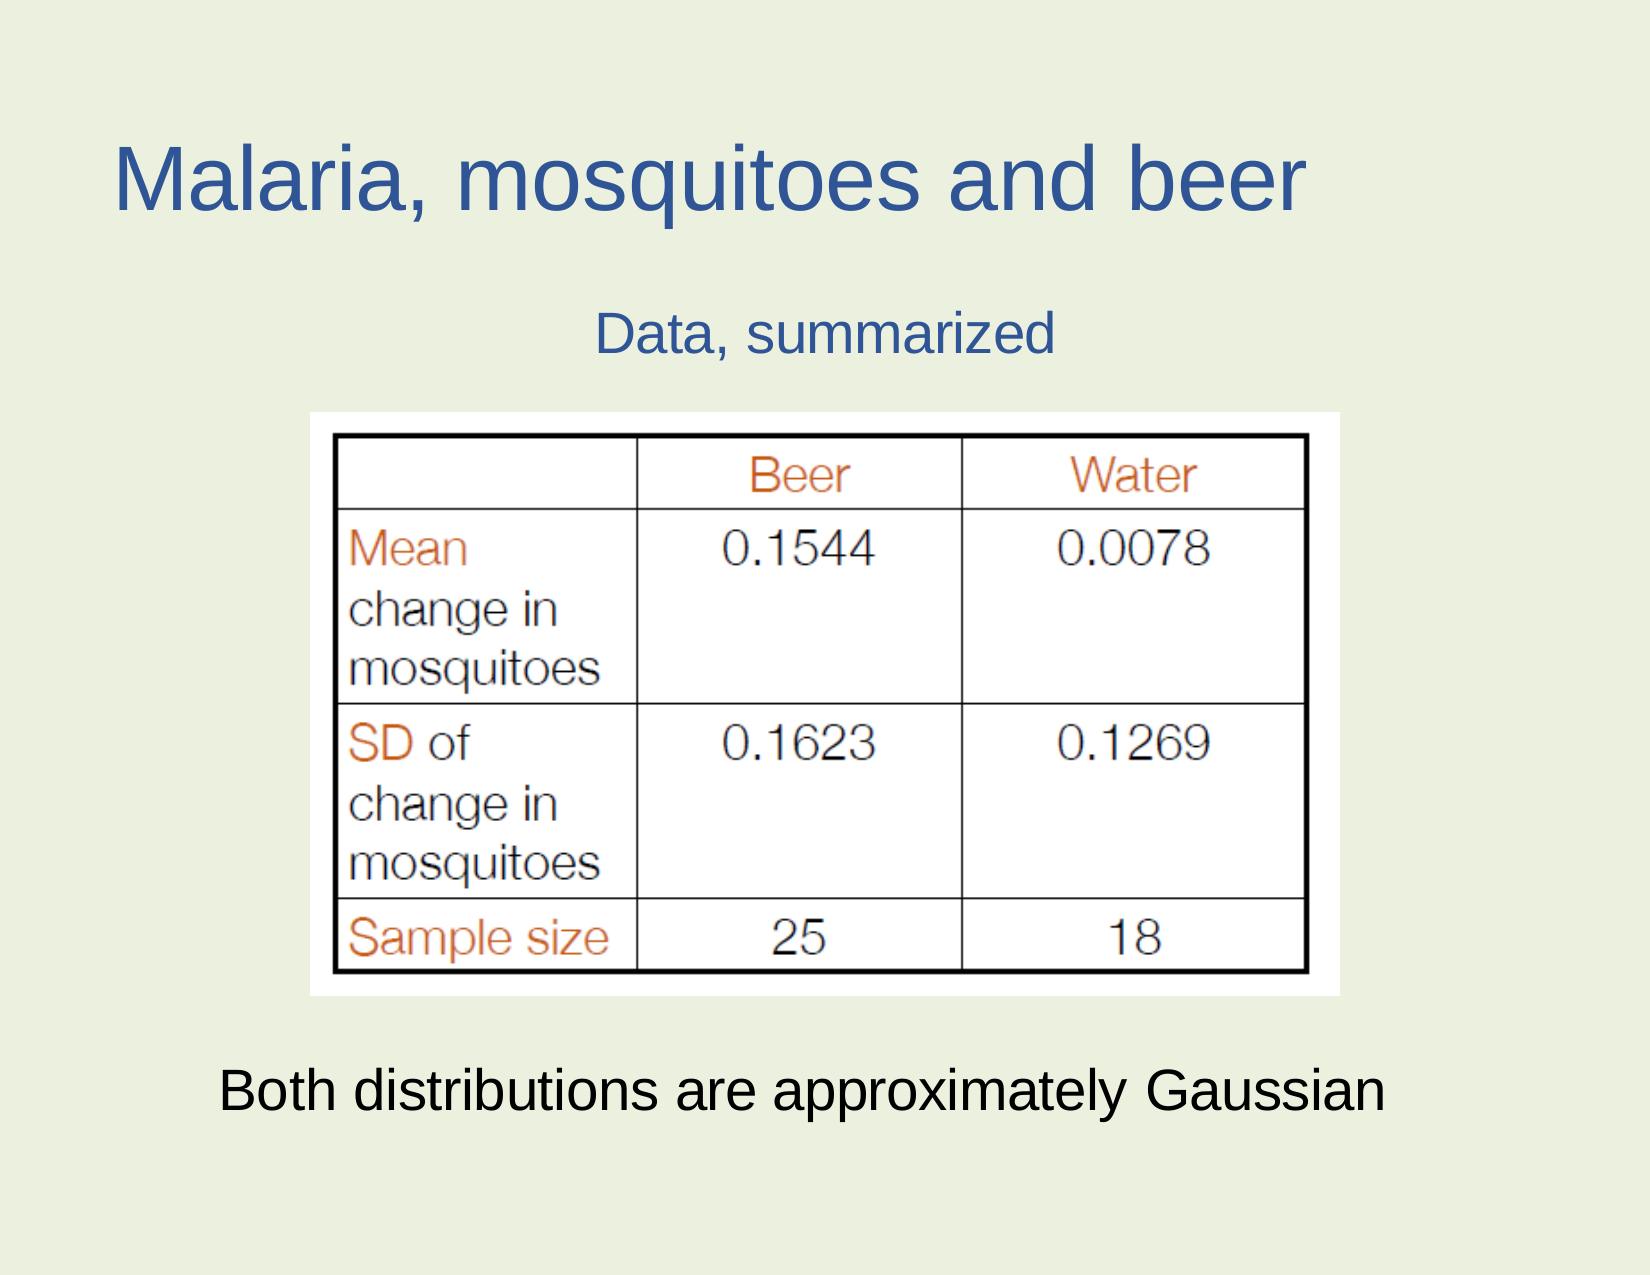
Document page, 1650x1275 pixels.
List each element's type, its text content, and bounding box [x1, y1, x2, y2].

title Data, summarized [559, 292, 1091, 410]
picture [310, 412, 1340, 996]
text_box Both distributions are approximately Gaussian [112, 1050, 1492, 1122]
text_box Malaria, mosquitoes and beer [95, 111, 1509, 237]
